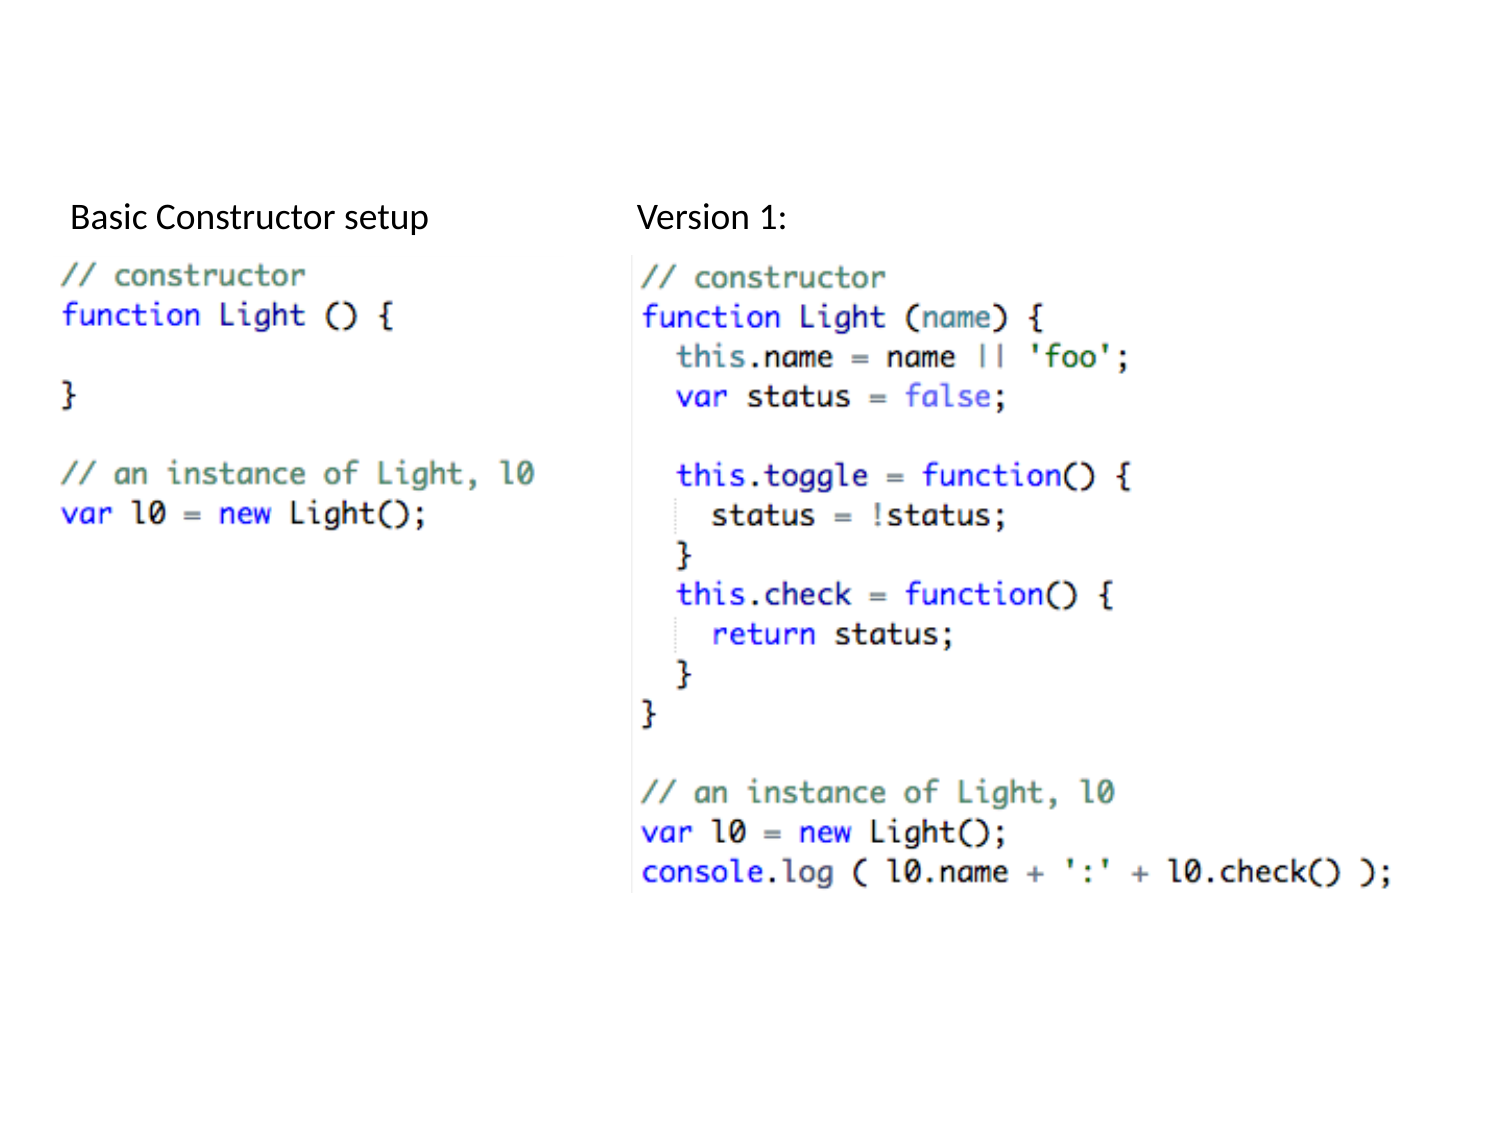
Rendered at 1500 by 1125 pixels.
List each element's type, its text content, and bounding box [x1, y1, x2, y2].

text_box Version 1: [622, 184, 803, 245]
picture [631, 255, 1424, 894]
picture [52, 255, 564, 543]
text_box Basic Constructor setup [55, 184, 445, 245]
